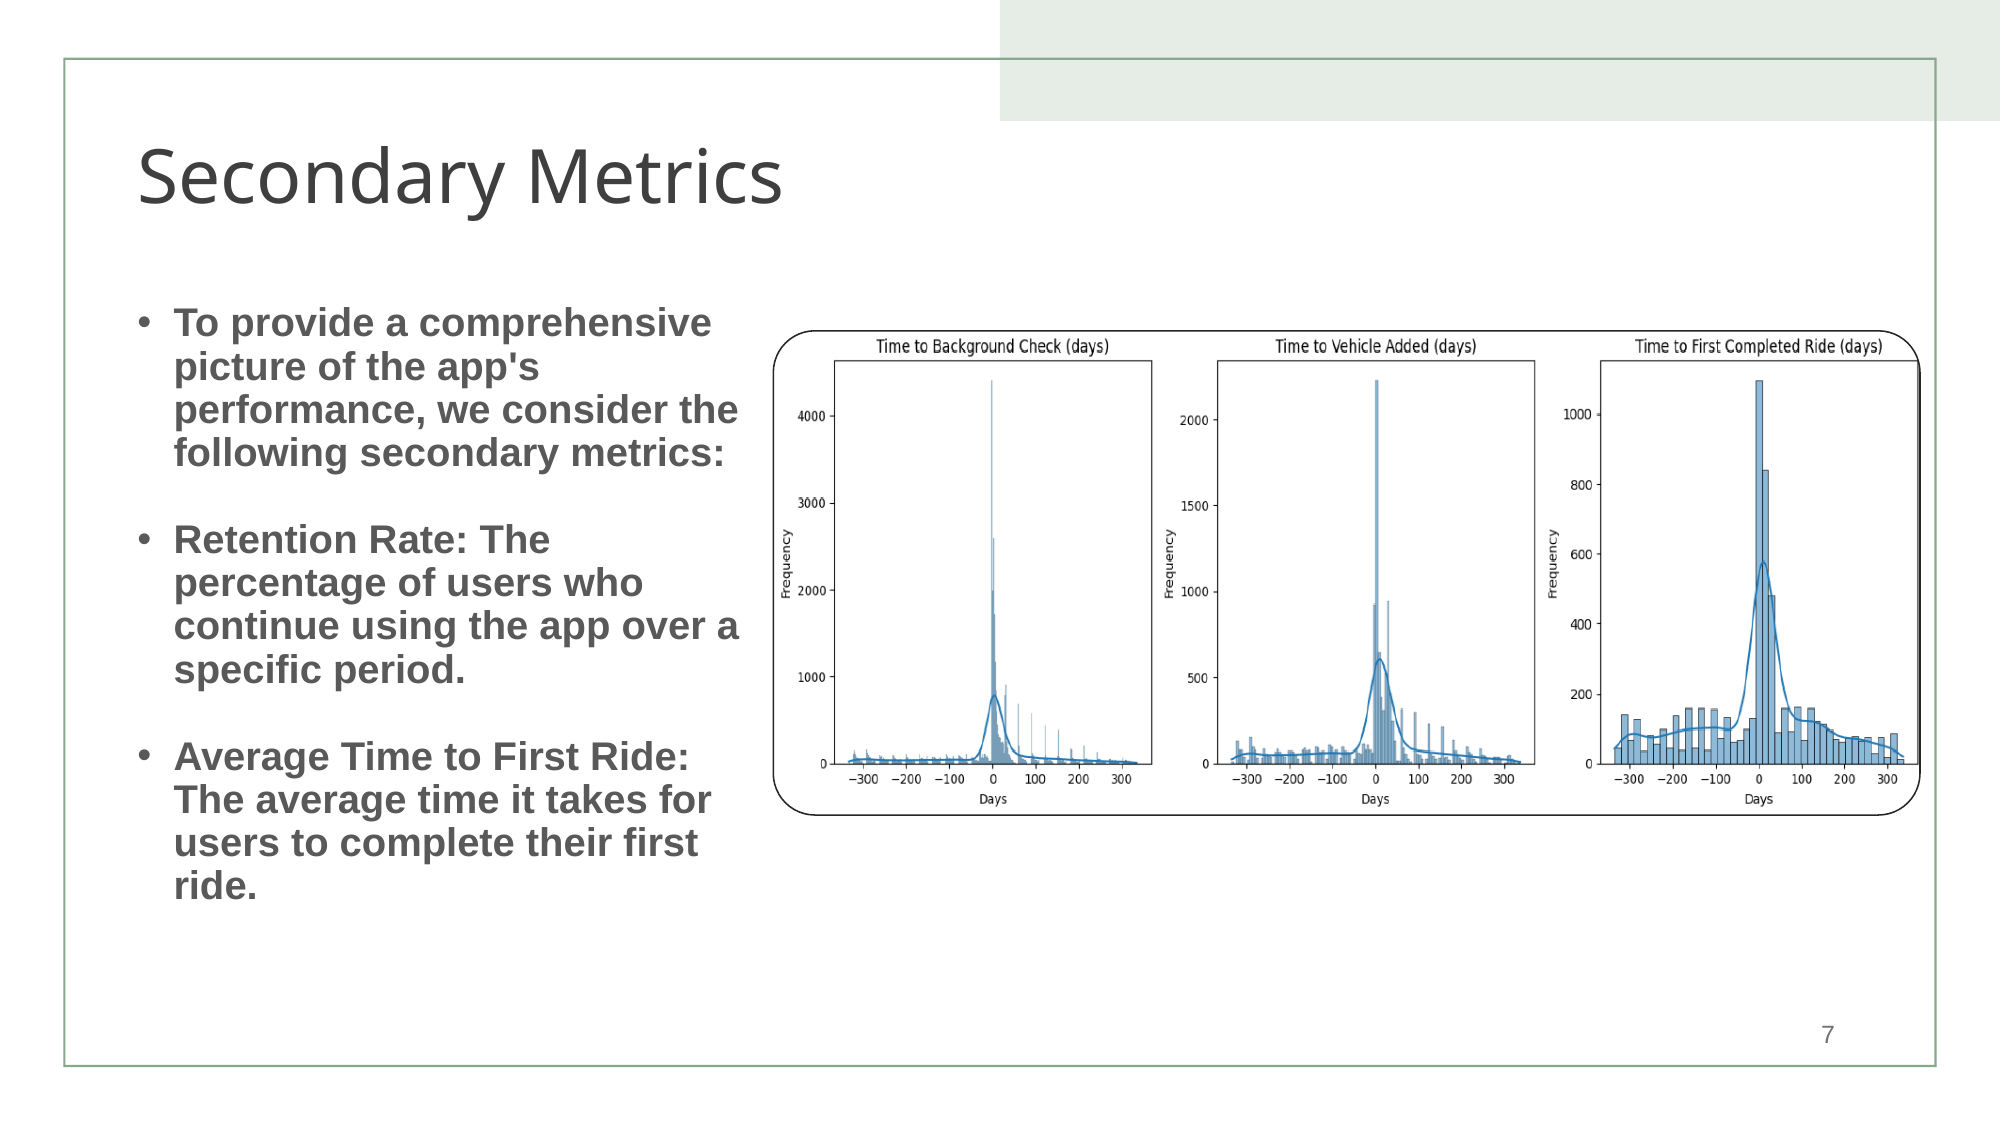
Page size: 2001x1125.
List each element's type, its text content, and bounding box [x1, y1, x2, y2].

list To provide a comprehensive picture of the app's performance, we consider the following secondary metrics: Retention Rate: The percentage of users who continue using the app over a specific period. Average Time to First Ride: The average time it takes for users to complete their first ride. [122, 294, 759, 928]
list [773, 330, 1921, 816]
slide_number ‹#› [1400, 1004, 1850, 1064]
title Secondary Metrics [122, 79, 1878, 280]
